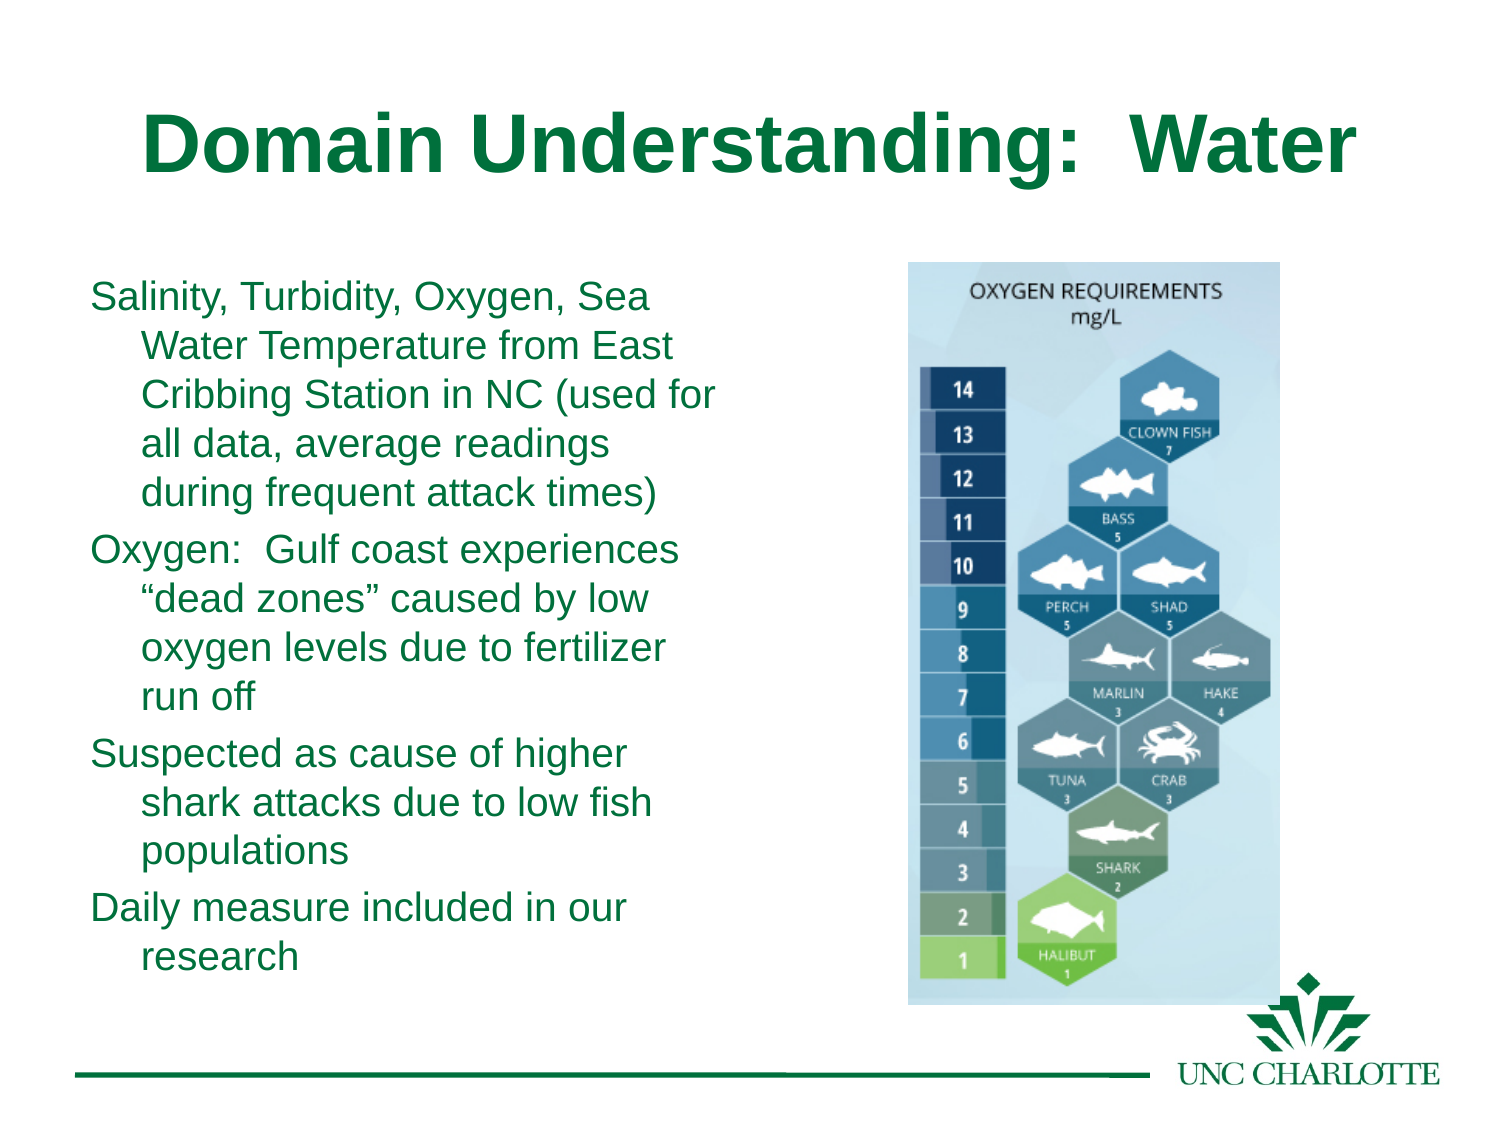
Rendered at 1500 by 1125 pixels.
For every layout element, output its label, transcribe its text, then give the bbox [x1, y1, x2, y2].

list Salinity, Turbidity, Oxygen, Sea Water Temperature from East Cribbing Station in NC (used for all data, average readings during frequent attack times) Oxygen: Gulf coast experiences “dead zones” caused by low oxygen levels due to fertilizer run off Suspected as cause of higher shark attacks due to low fish populations Daily measure included in our research [75, 262, 738, 1005]
title Domain Understanding: Water [0, 45, 1500, 233]
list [907, 262, 1280, 1006]
picture [1175, 969, 1444, 1089]
